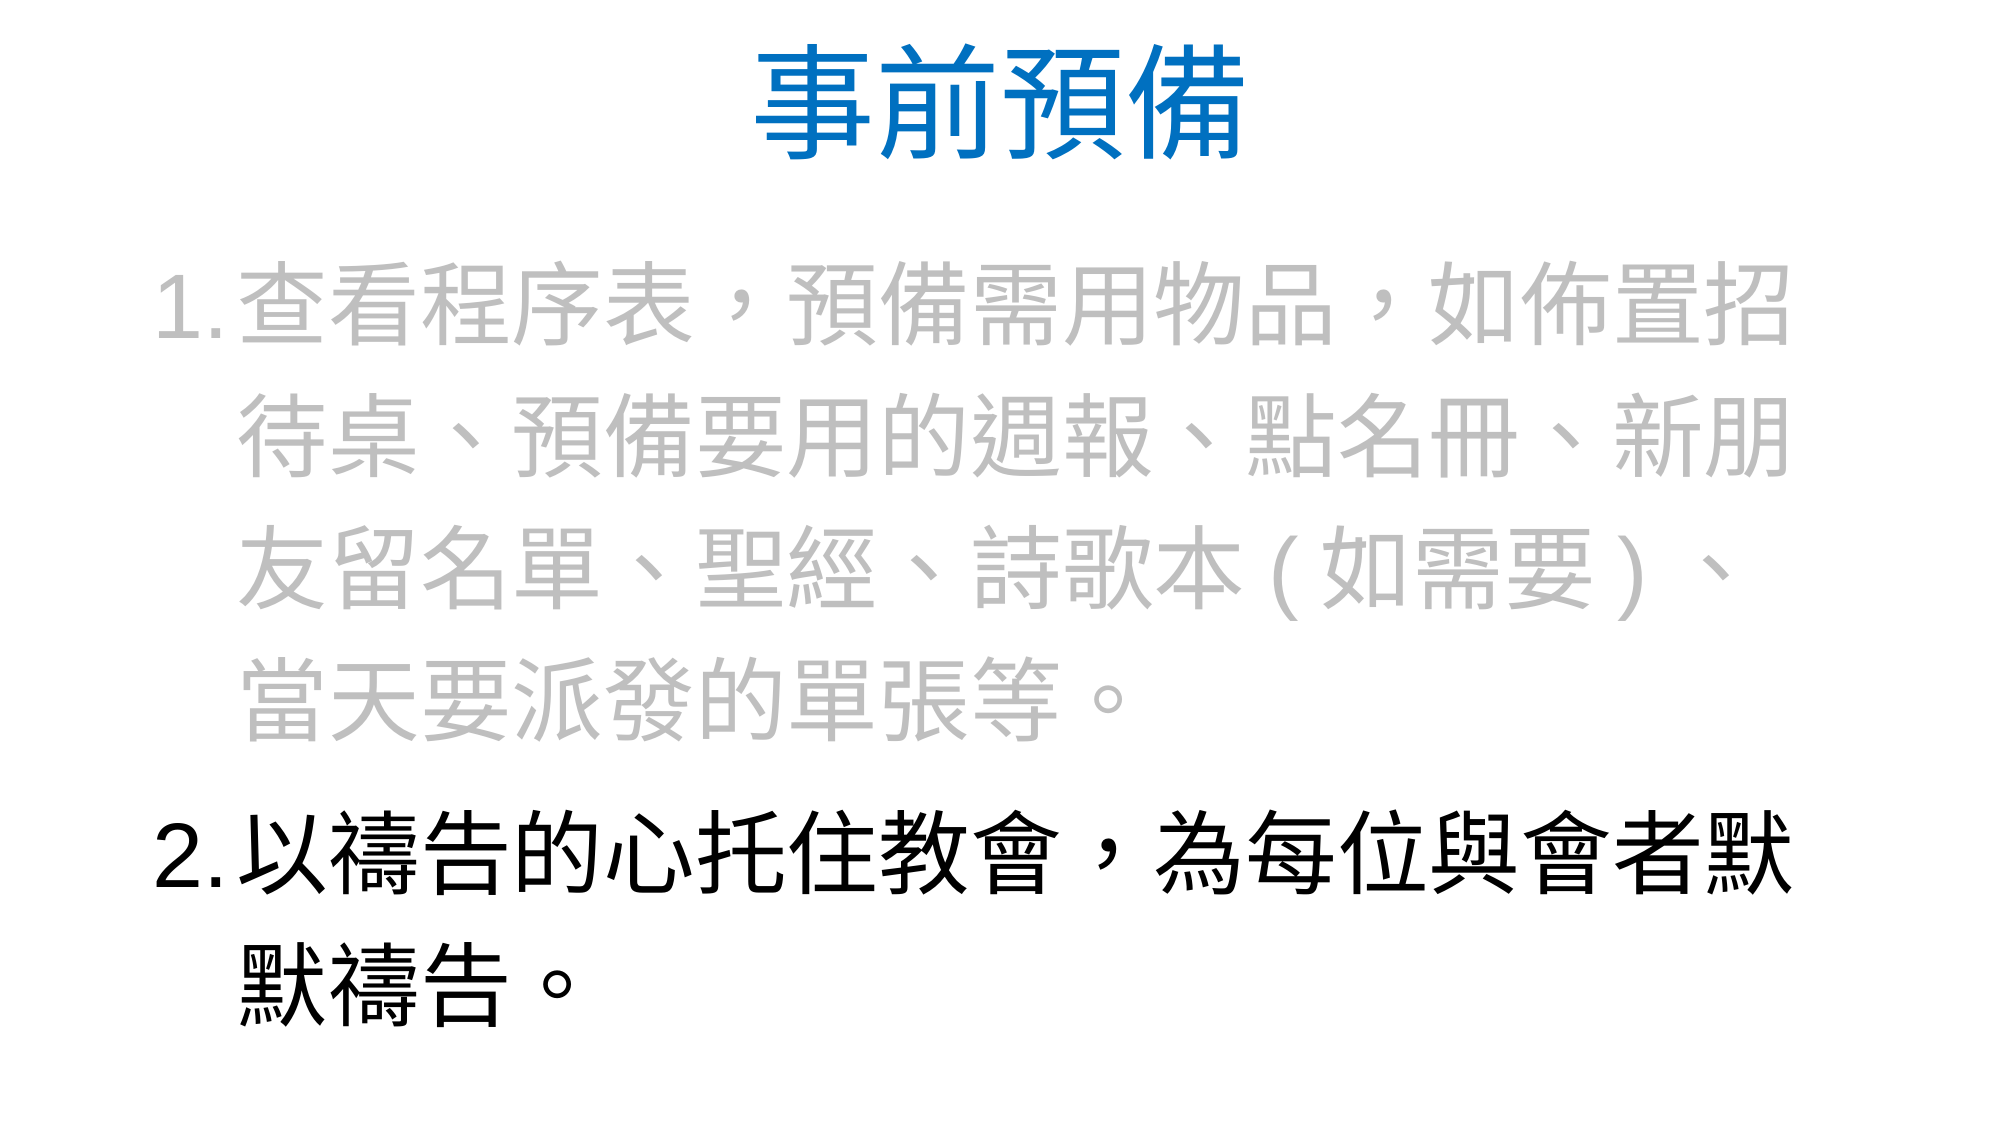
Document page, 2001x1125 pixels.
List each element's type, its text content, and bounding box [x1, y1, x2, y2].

title 事前預備 [137, 0, 1863, 217]
list 查看程序表，預備需用物品，如佈置招待桌、預備要用的週報、點名冊、新朋友留名單、聖經、詩歌本(如需要)、當天要派發的單張等。 以禱告的心托住教會，為每位與會者默默禱告。 [137, 217, 1863, 1086]
